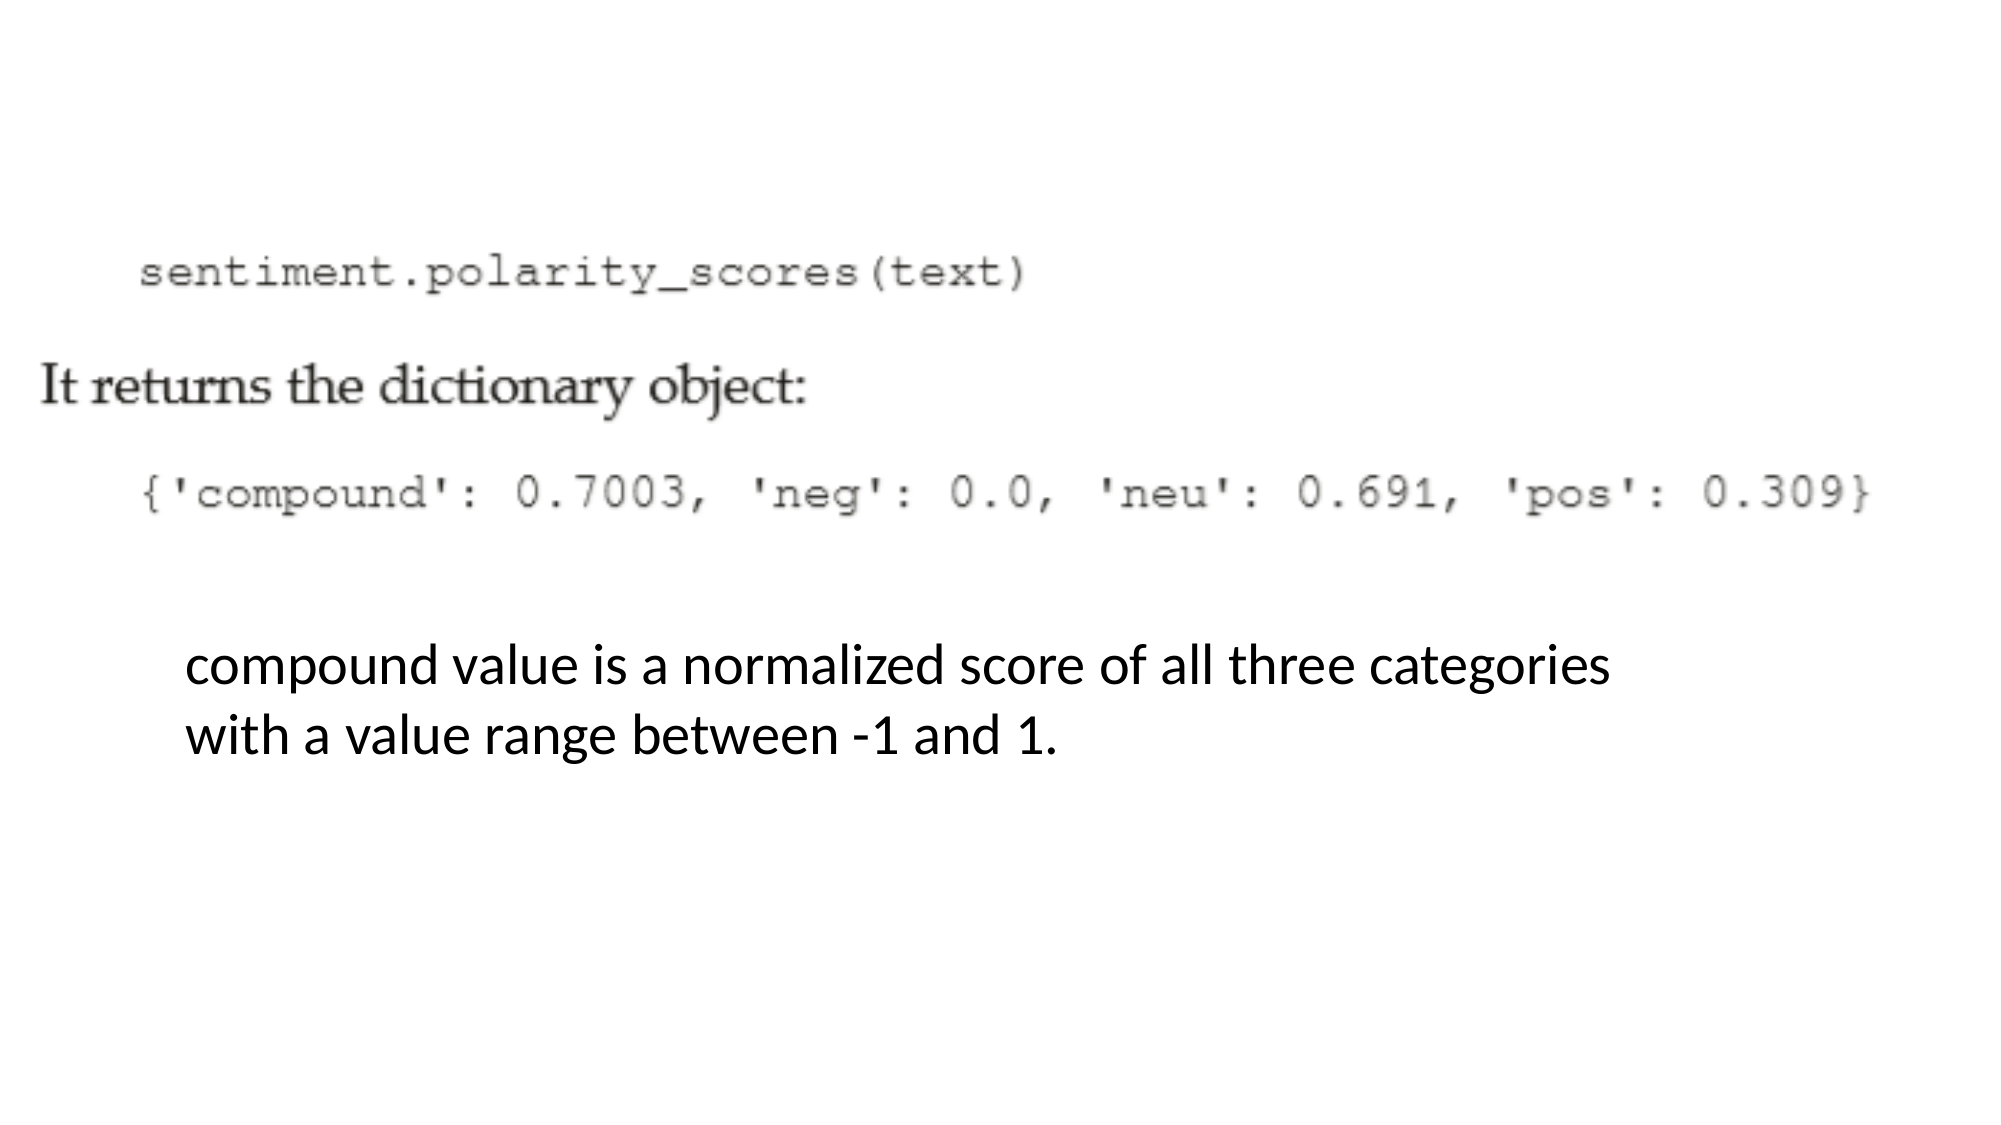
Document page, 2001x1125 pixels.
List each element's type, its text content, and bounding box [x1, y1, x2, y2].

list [36, 214, 1935, 545]
text_box compound value is a normalized score of all three categories with a value range between -1 and 1. [170, 618, 1729, 774]
